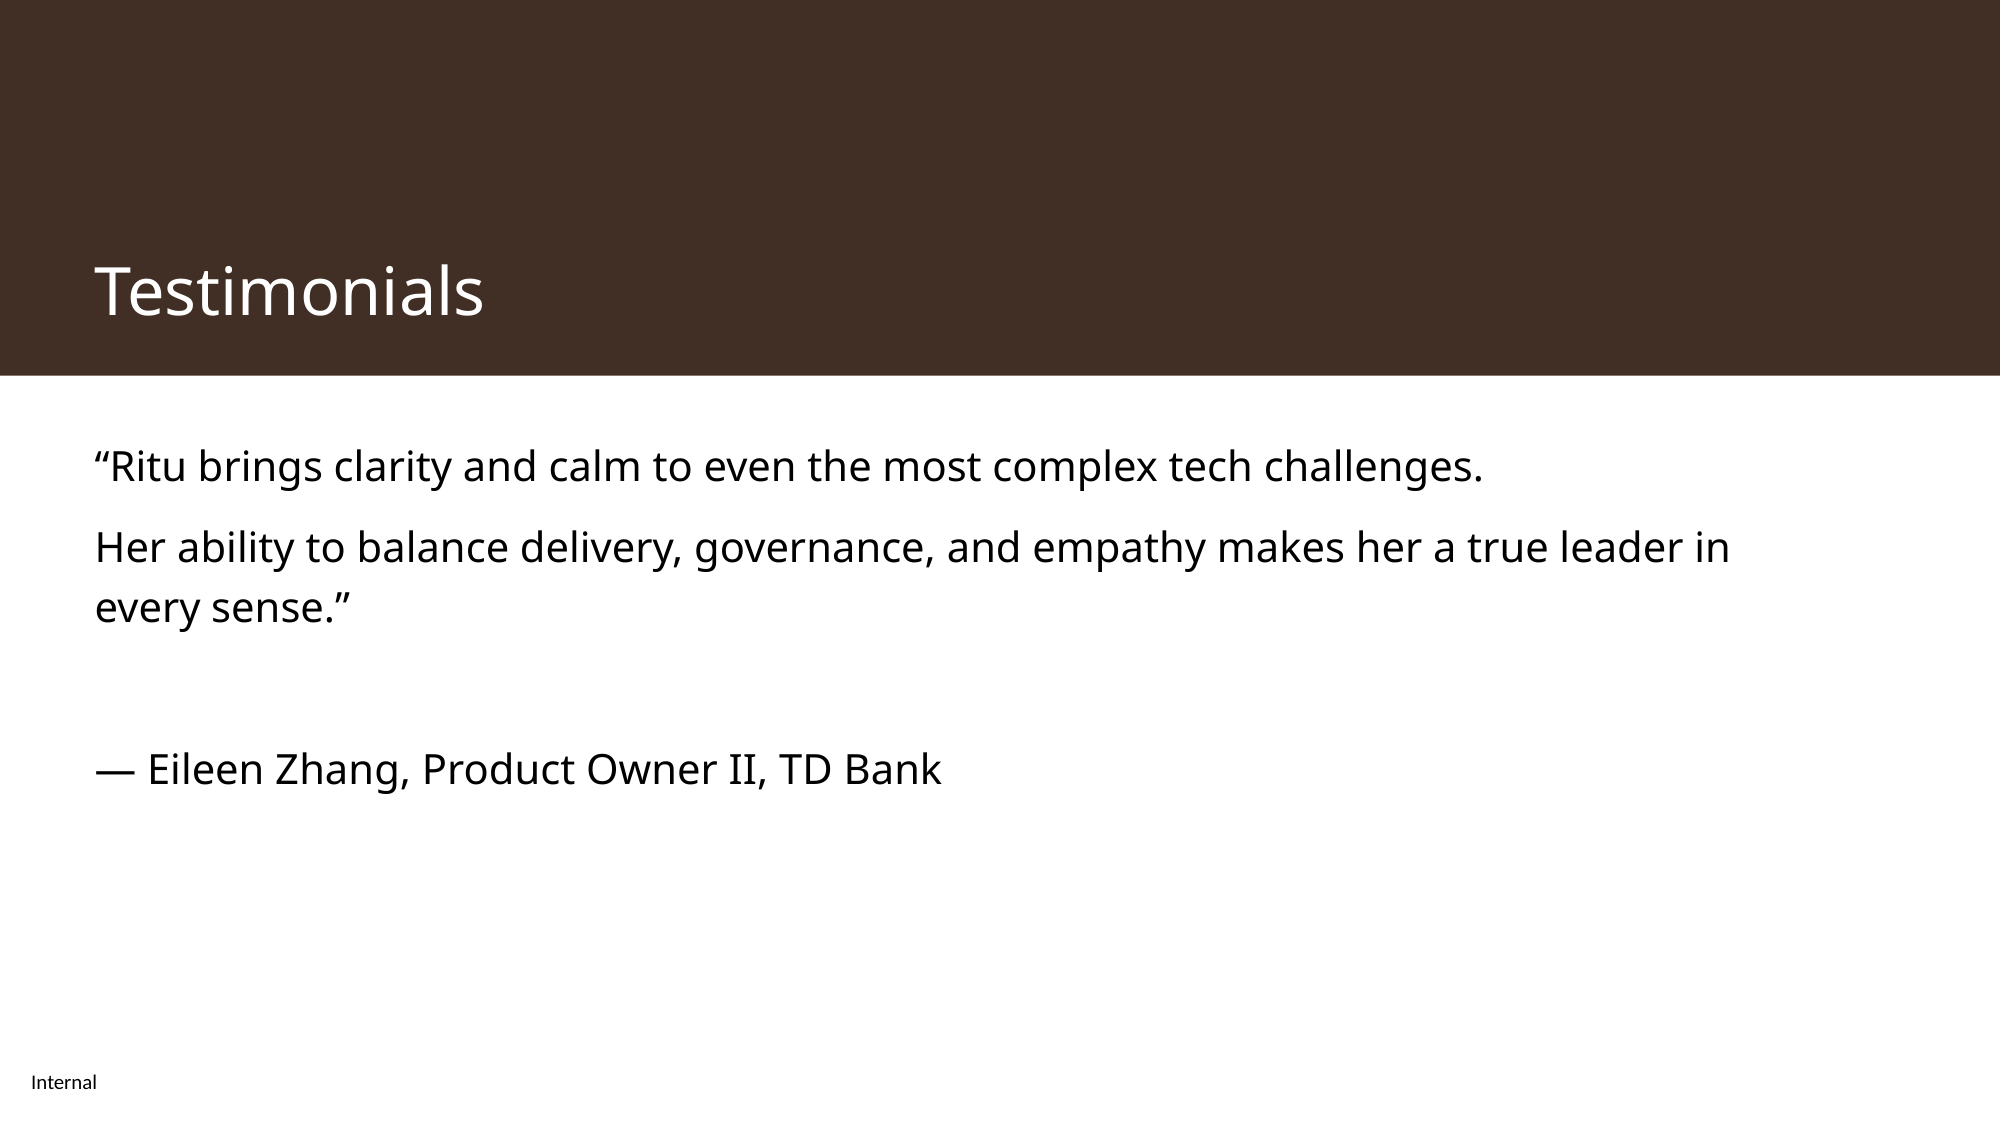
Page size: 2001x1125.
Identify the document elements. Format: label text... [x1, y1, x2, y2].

title Testimonials [79, 59, 1863, 337]
list “Ritu brings clarity and calm to even the most complex tech challenges. Her ability to balance delivery, governance, and empathy makes her a true leader in every sense.” — Eileen Zhang, Product Owner II, TD Bank [79, 422, 1863, 1014]
